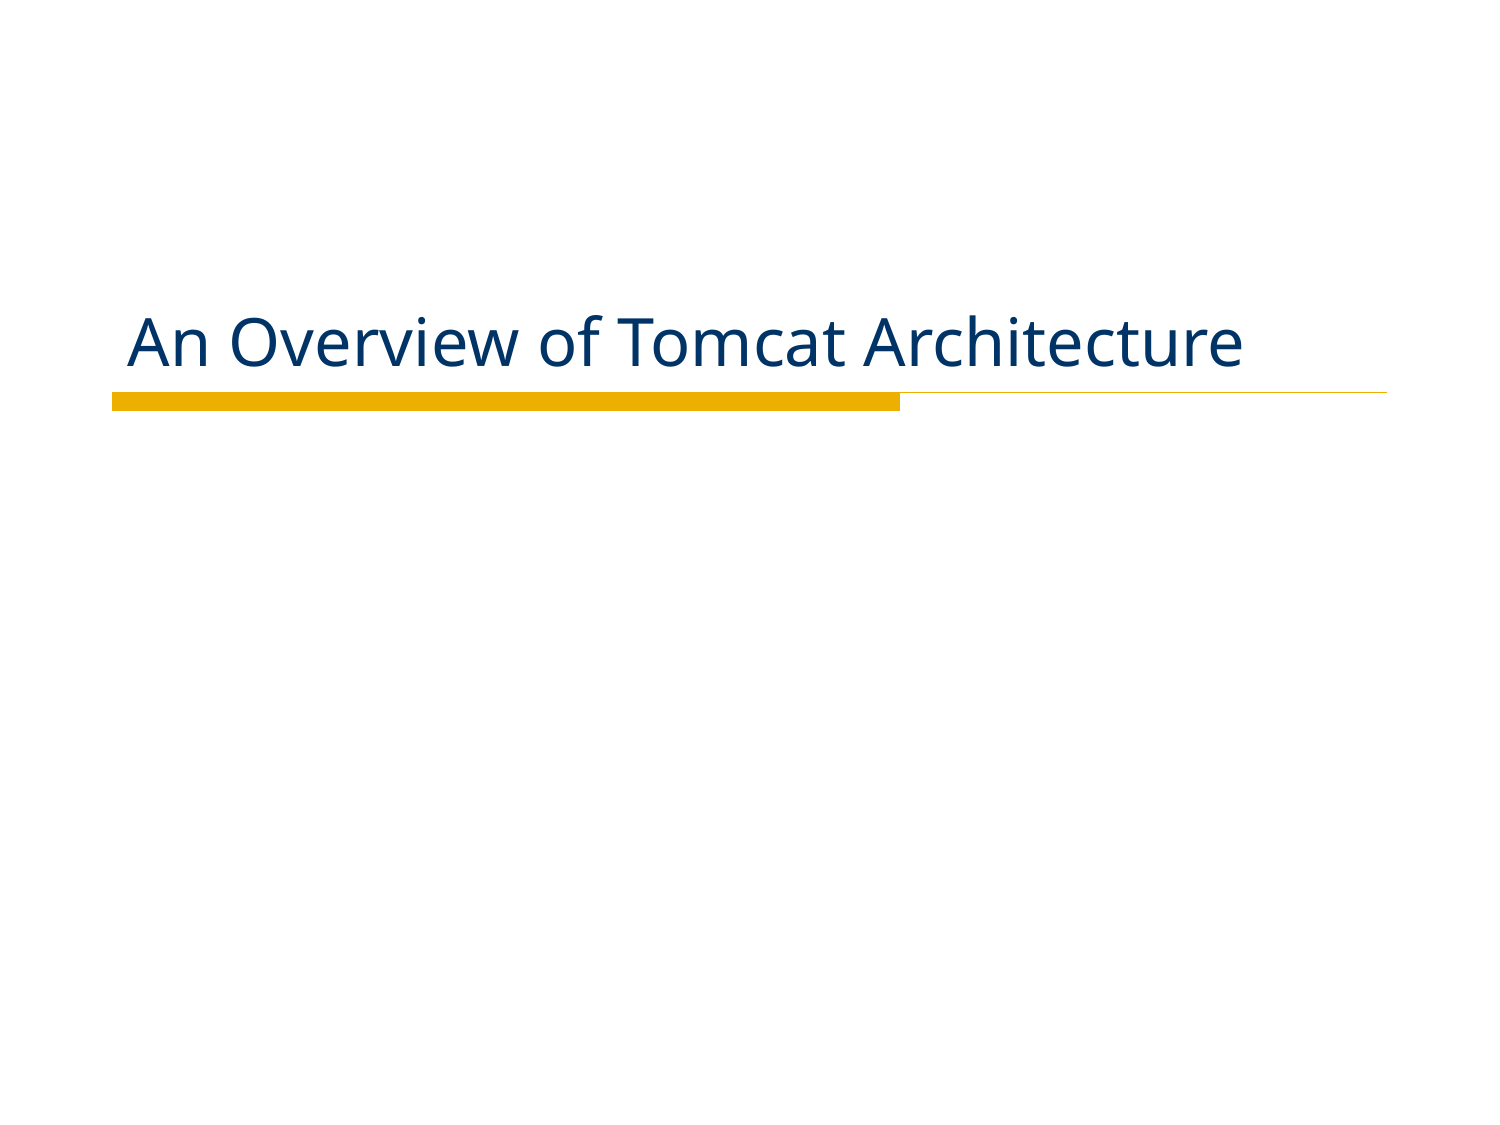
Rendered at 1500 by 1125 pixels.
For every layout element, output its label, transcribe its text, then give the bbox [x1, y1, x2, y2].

title An Overview of Tomcat Architecture [112, 162, 1388, 388]
